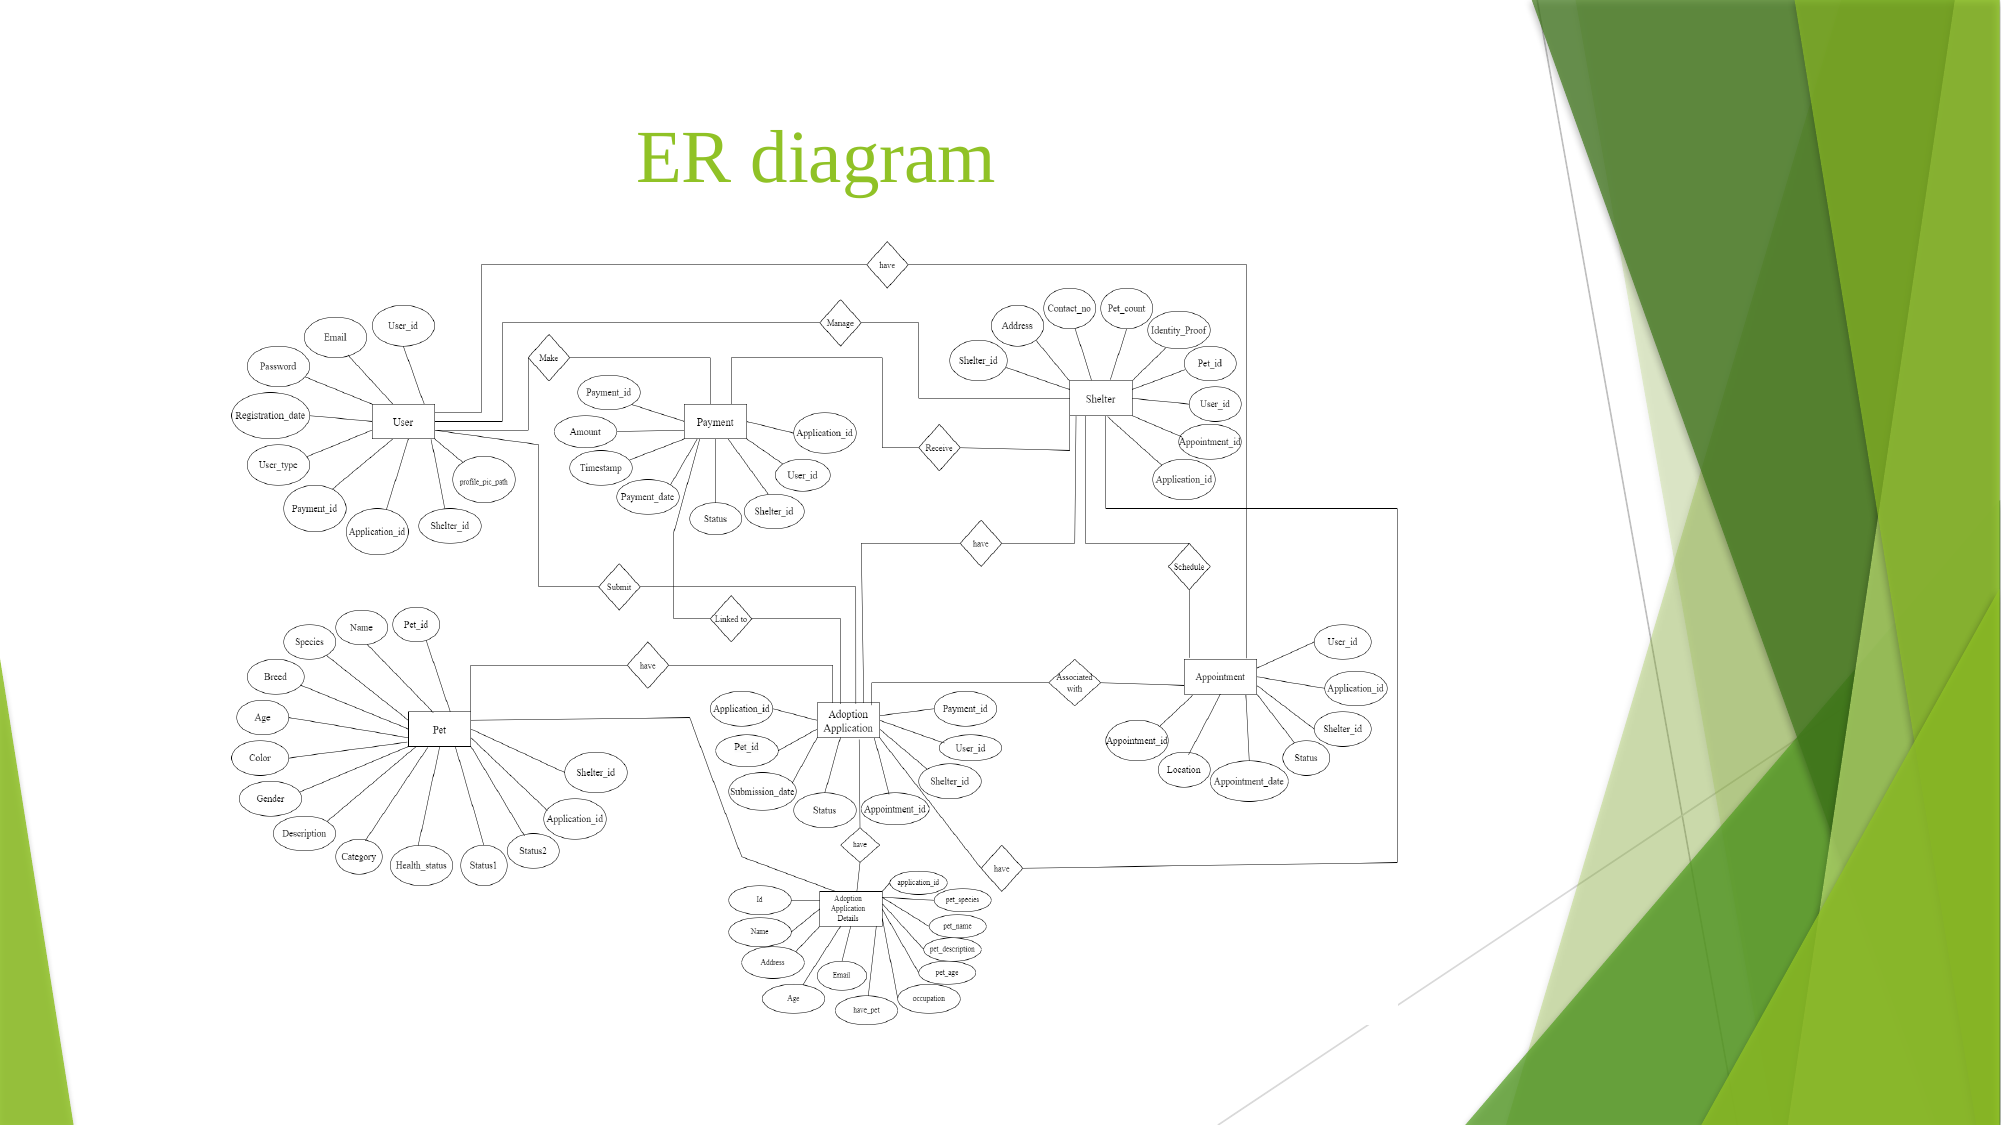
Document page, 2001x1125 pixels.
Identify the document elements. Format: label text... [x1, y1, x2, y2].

title ER diagram [111, 99, 1522, 242]
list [230, 241, 1398, 1026]
